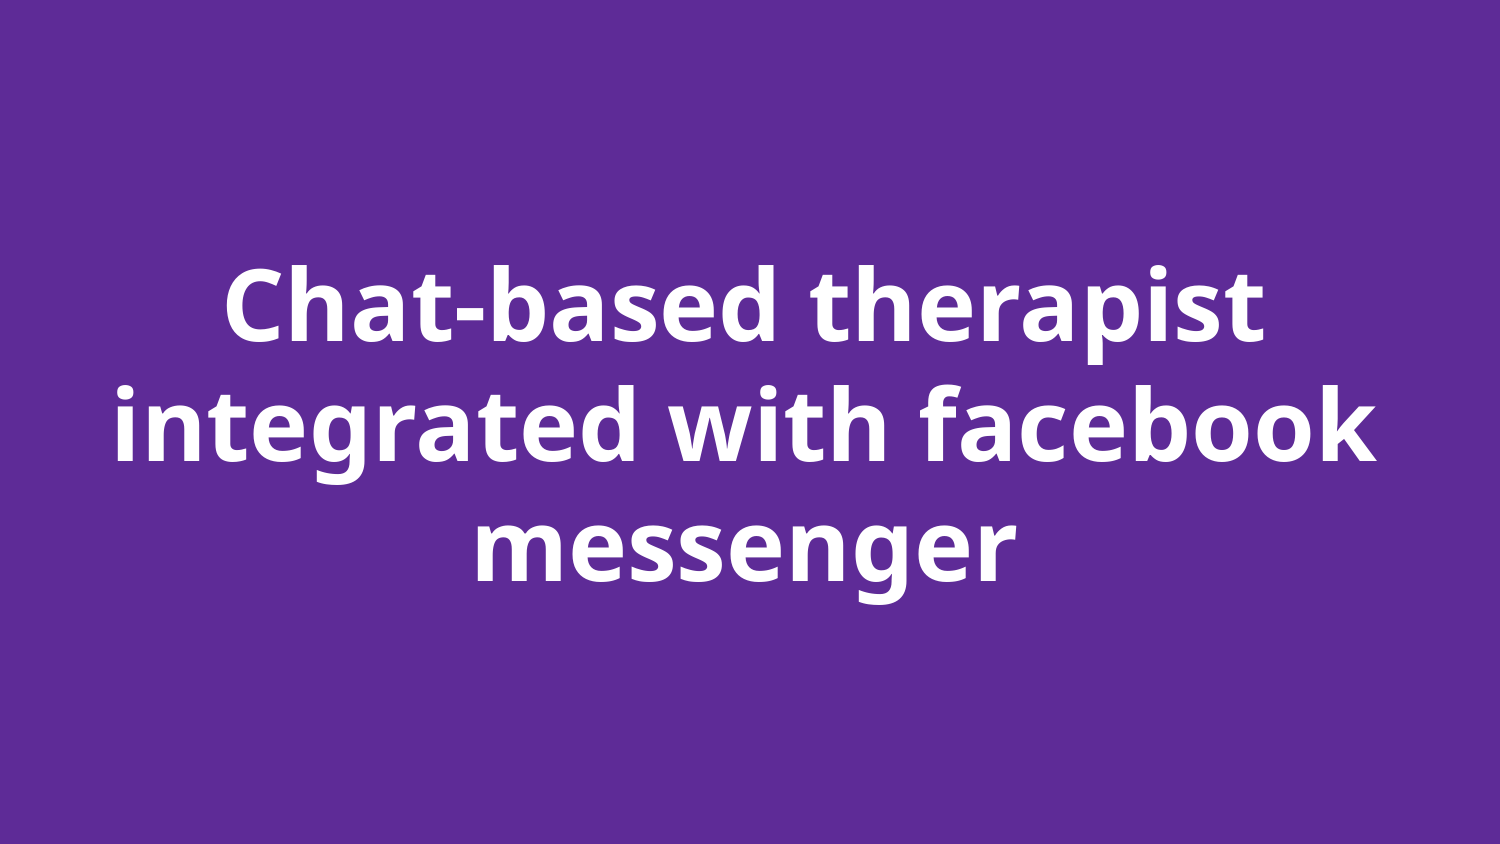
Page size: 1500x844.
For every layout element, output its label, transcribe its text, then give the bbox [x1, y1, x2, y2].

title Chat-based therapist integrated with facebook messenger [80, 86, 1409, 758]
